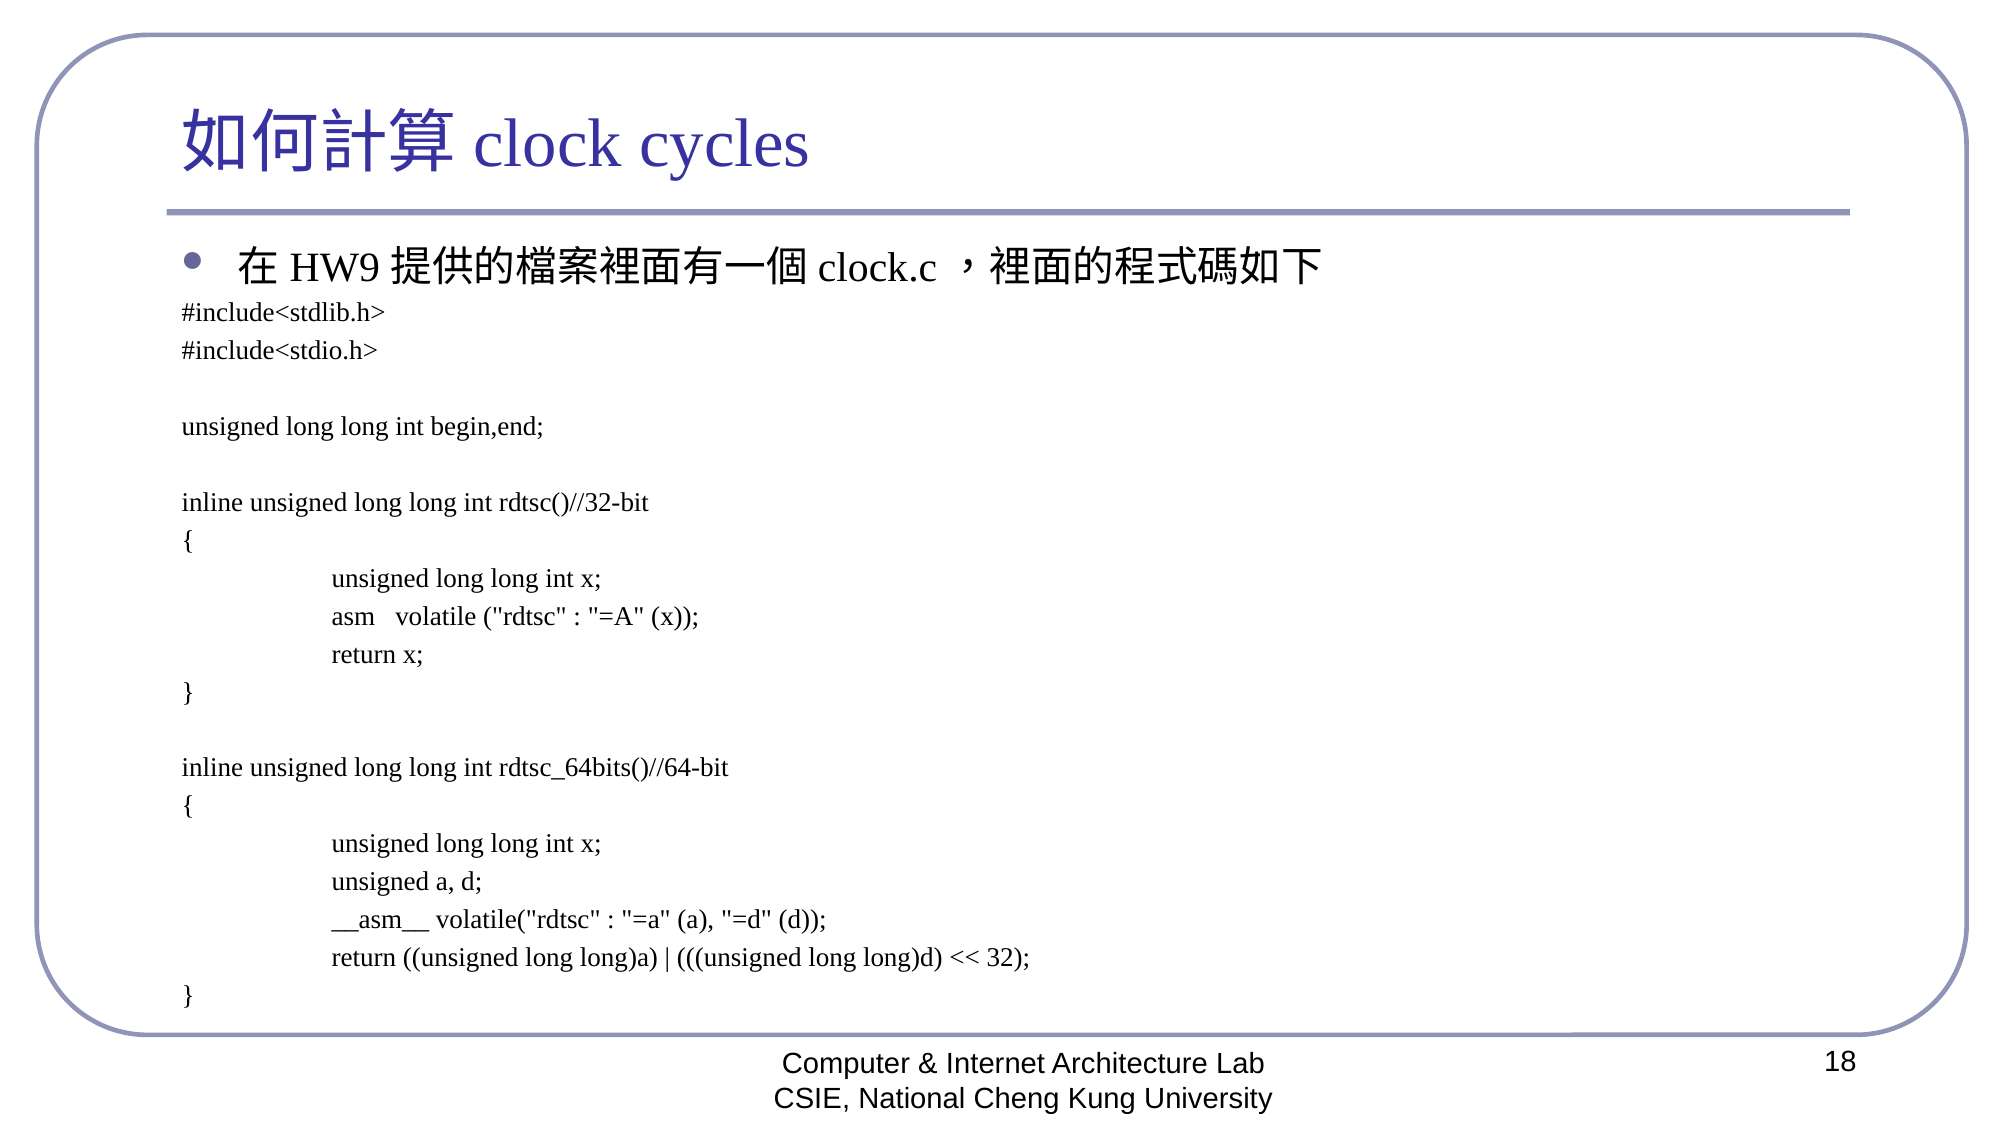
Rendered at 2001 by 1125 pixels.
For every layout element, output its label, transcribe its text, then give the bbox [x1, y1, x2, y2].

footer Computer & Internet Architecture Lab CSIE, National Cheng Kung University [590, 1036, 1458, 1112]
list 在HW9提供的檔案裡面有一個clock.c，裡面的程式碼如下 #include<stdlib.h> #include<stdio.h> unsigned long long int begin,end; inline unsigned long long int rdtsc()//32-bit { unsigned long long int x; asm volatile ("rdtsc" : "=A" (x)); return x; } inline unsigned long long int rdtsc_64bits()//64-bit { unsigned long long int x; unsigned a, d; __asm__ volatile("rdtsc" : "=a" (a), "=d" (d)); return ((unsigned long long)a) | (((unsigned long long)d) << 32); } [166, 231, 1851, 976]
slide_number 18 [1731, 1034, 1949, 1111]
title 如何計算clock cycles [166, 89, 1851, 188]
